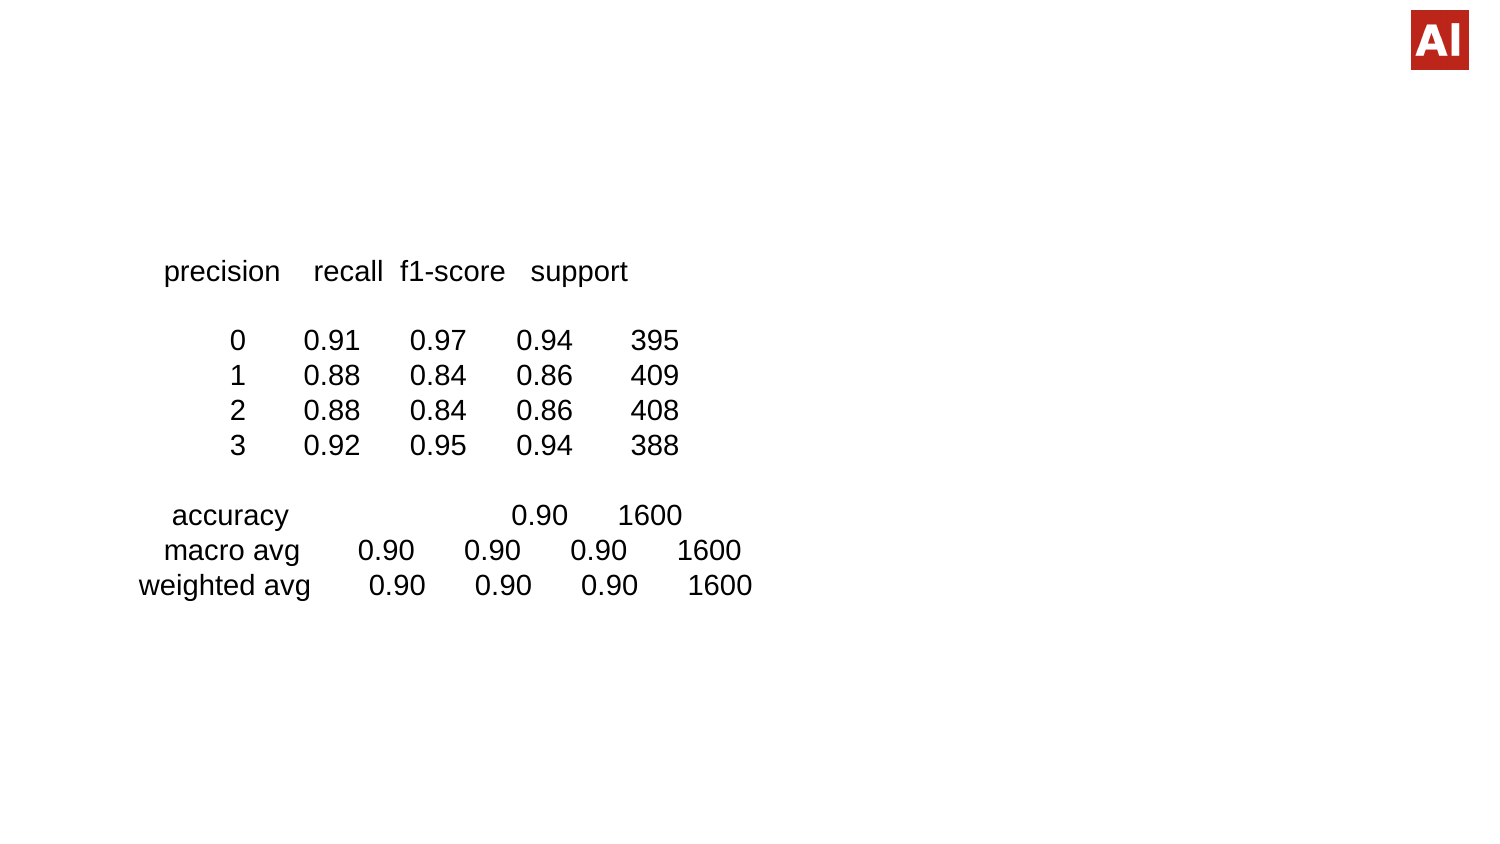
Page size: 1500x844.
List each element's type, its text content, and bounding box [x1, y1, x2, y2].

text_box precision recall f1-score support 0 0.91 0.97 0.94 395 1 0.88 0.84 0.86 409 2 0.88 0.84 0.86 408 3 0.92 0.95 0.94 388 accuracy 0.90 1600 macro avg 0.90 0.90 0.90 1600 weighted avg 0.90 0.90 0.90 1600 [124, 244, 1075, 609]
picture [1411, 10, 1469, 70]
